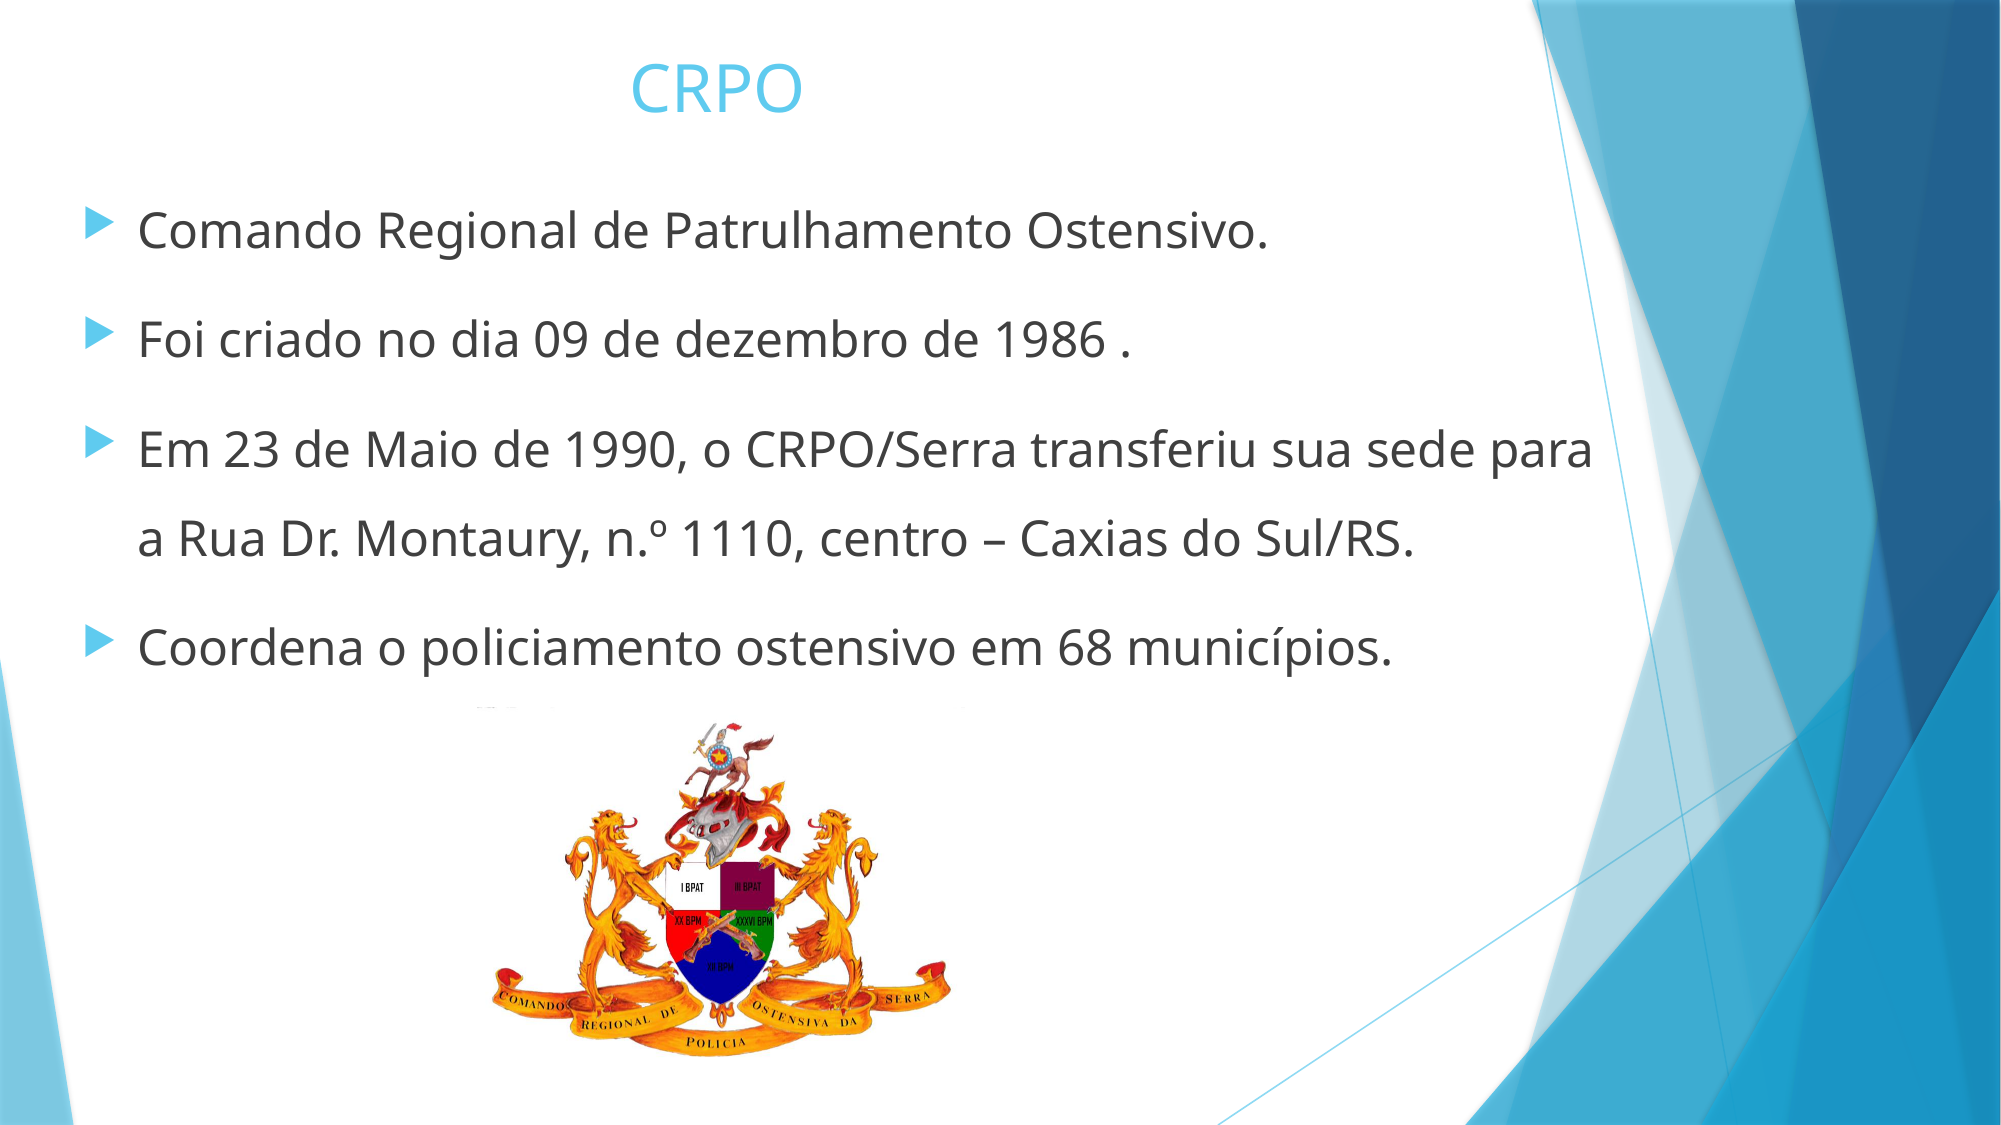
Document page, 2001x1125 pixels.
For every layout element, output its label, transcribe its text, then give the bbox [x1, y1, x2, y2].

text_box Comando Regional de Patrulhamento Ostensivo. Foi criado no dia 09 de dezembro de 1986 . Em 23 de Maio de 1990, o CRPO/Serra transferiu sua sede para a Rua Dr. Montaury, n.º 1110, centro – Caxias do Sul/RS. Coordena o policiamento ostensivo em 68 municípios. [66, 161, 1647, 688]
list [477, 707, 965, 1077]
title CRPO [614, 38, 827, 142]
